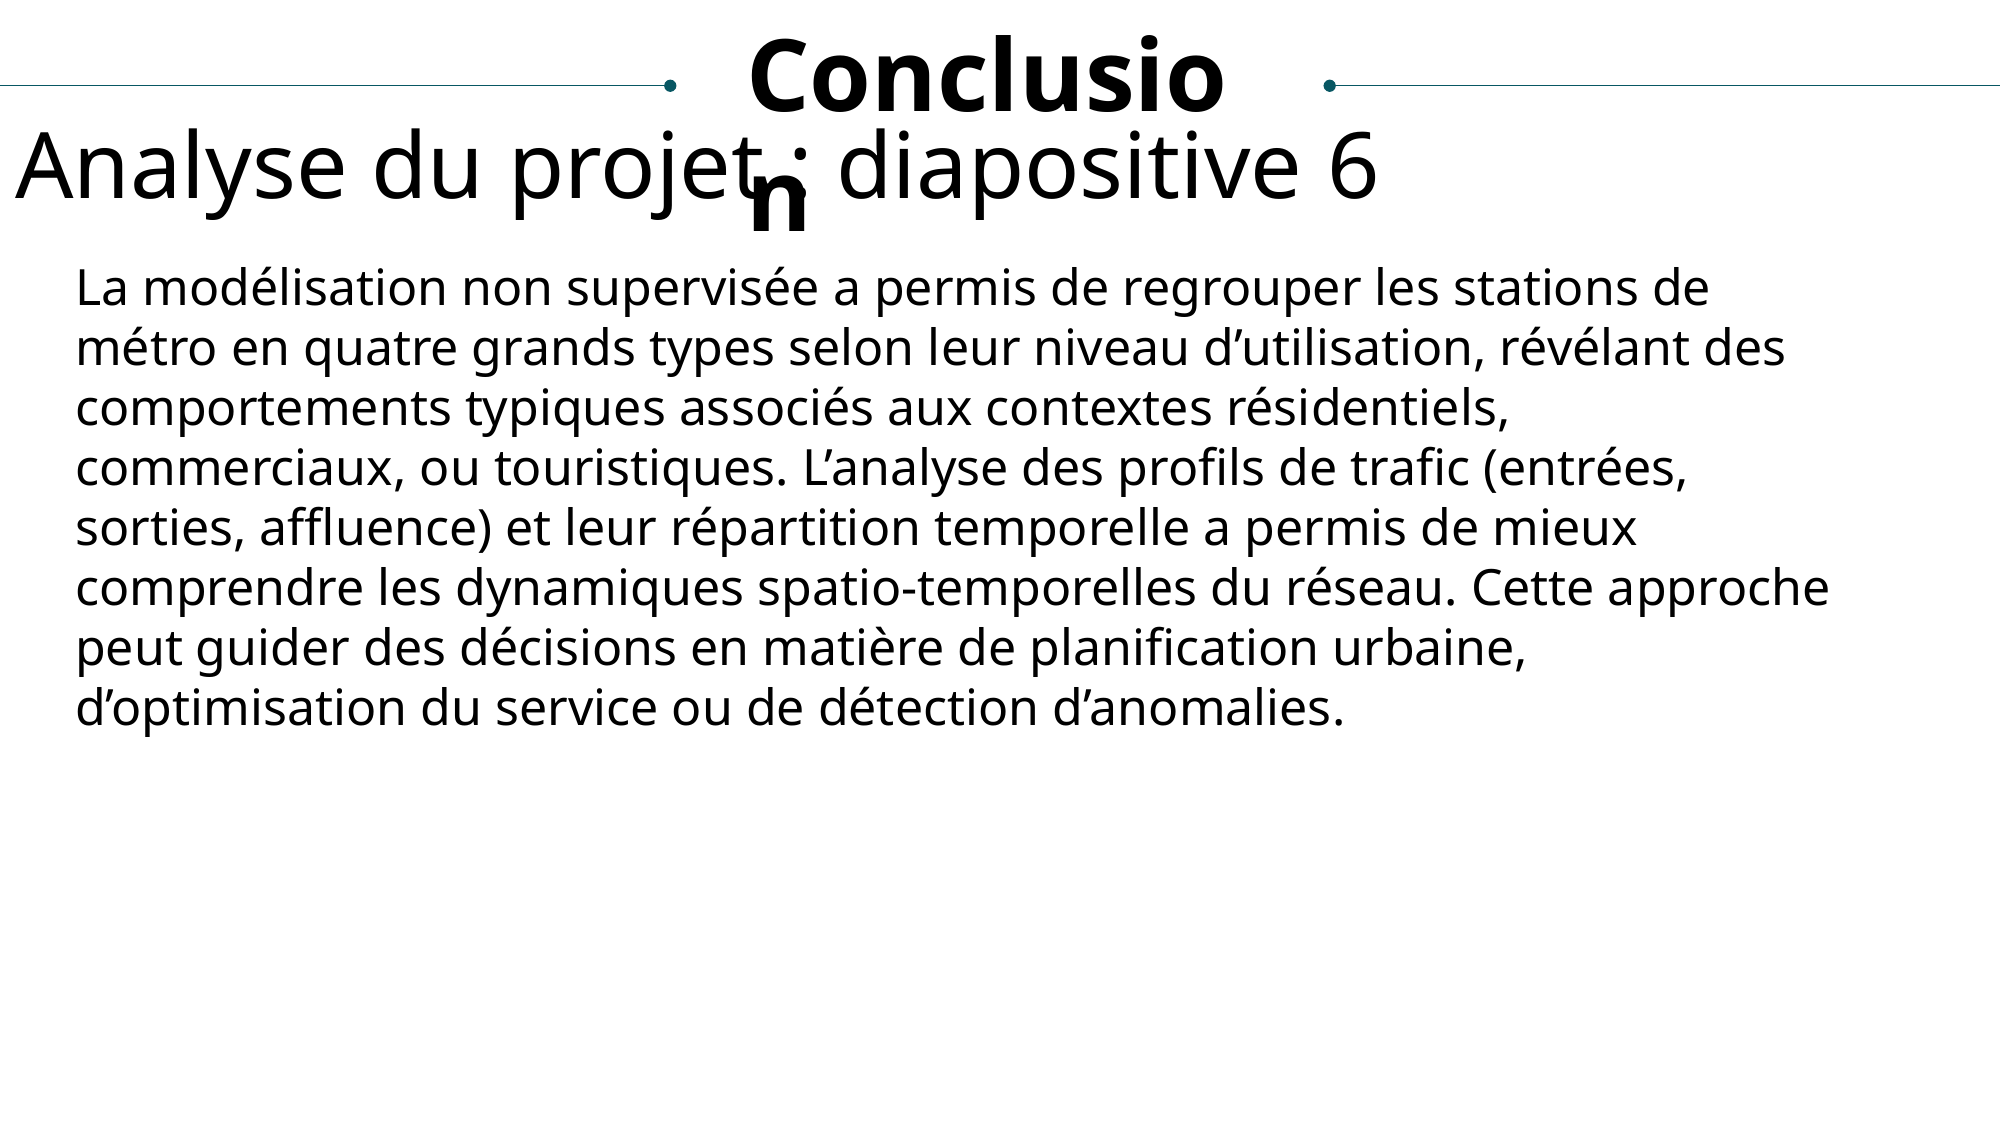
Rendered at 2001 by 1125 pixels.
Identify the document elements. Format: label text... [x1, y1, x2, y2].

title Analyse du projet : diapositive 6 [0, 59, 731, 278]
text_box Conclusion [731, 4, 1264, 260]
title Analyse du projet : diapositive 6 [1264, 59, 1725, 248]
text_box La modélisation non supervisée a permis de regrouper les stations de métro en quatre grands types selon leur niveau d’utilisation, révélant des comportements typiques associés aux contextes résidentiels, commerciaux, ou touristiques. L’analyse des profils de trafic (entrées, sorties, affluence) et leur répartition temporelle a permis de mieux comprendre les dynamiques spatio-temporelles du réseau. Cette approche peut guider des décisions en matière de planification urbaine, d’optimisation du service ou de détection d’anomalies. [60, 248, 1865, 743]
